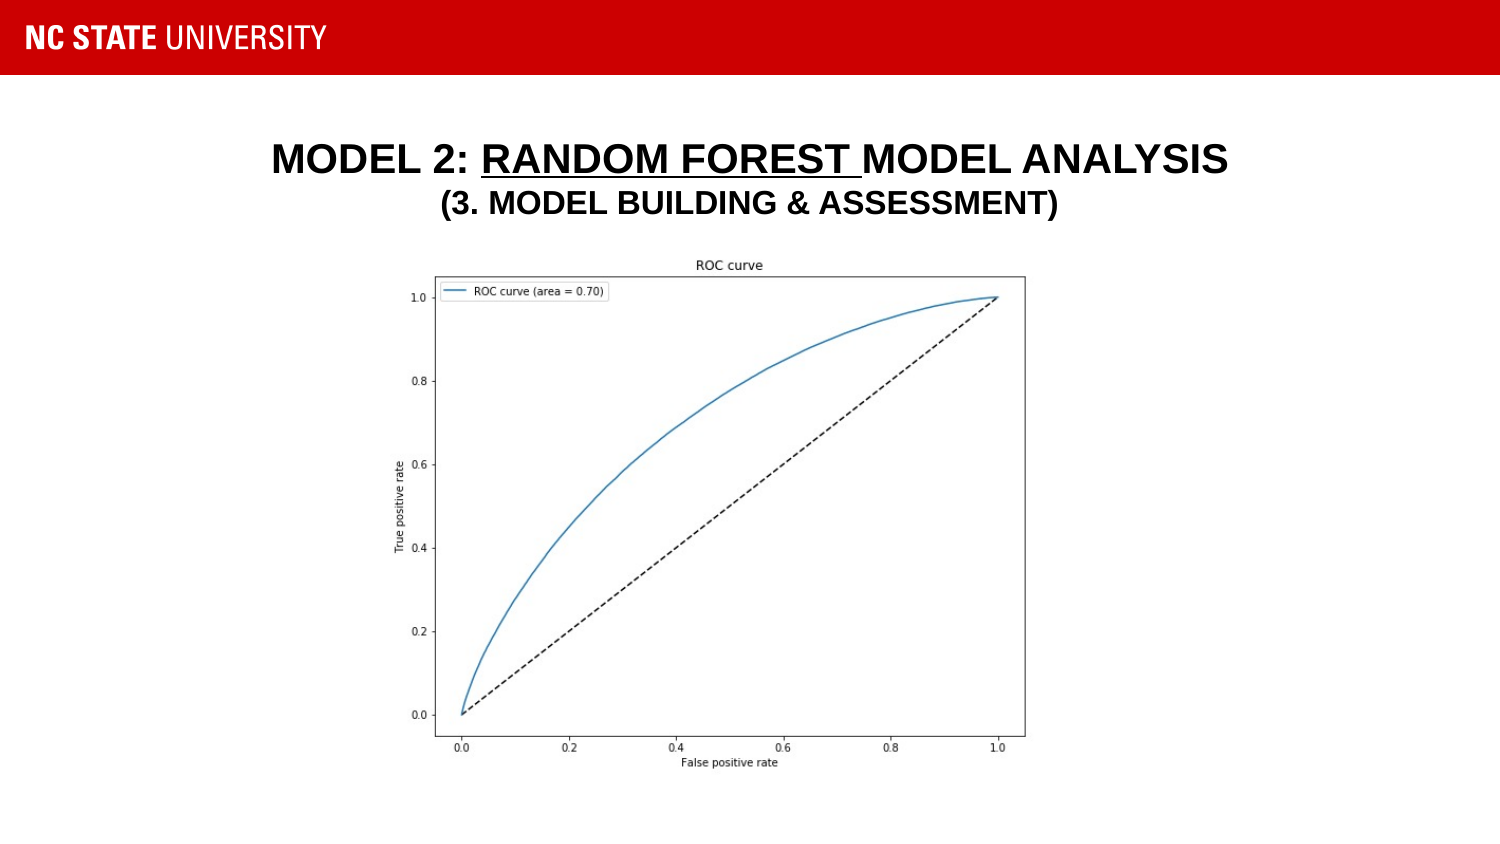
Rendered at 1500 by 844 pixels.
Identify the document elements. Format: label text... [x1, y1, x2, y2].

title Model 2: Random Forest Model Analysis (3. Model Building & Assessment) [75, 110, 1425, 243]
picture [0, 0, 1500, 75]
picture [382, 251, 1068, 777]
